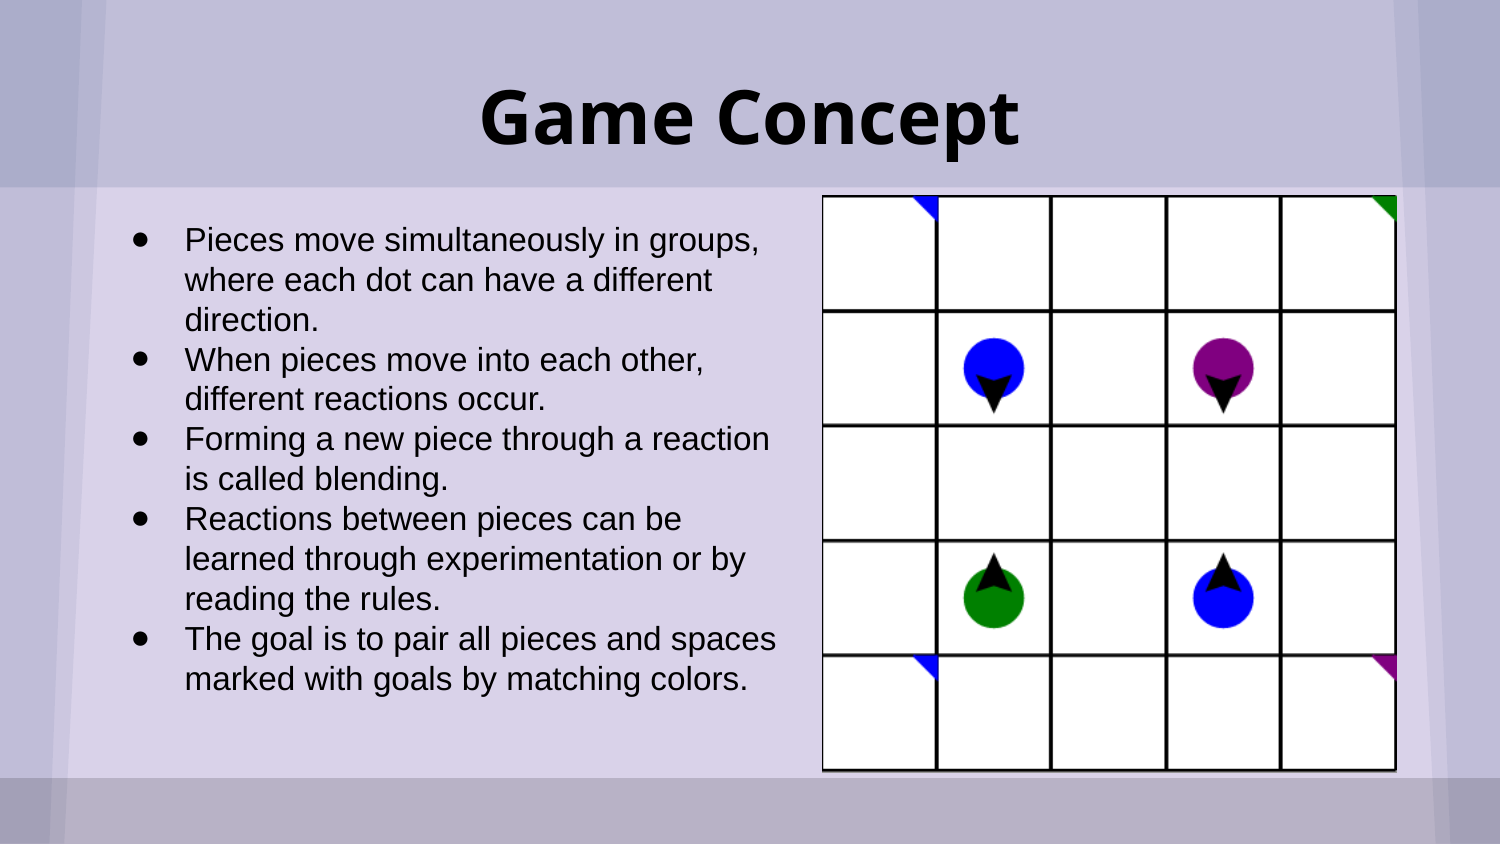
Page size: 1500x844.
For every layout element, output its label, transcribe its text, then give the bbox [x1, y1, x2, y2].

text_box Pieces move simultaneously in groups, where each dot can have a different direction. When pieces move into each other, different reactions occur. Forming a new piece through a reaction is called blending. Reactions between pieces can be learned through experimentation or by reading the rules. The goal is to pair all pieces and spaces marked with goals by matching colors. [94, 202, 802, 765]
title Game Concept [75, 33, 1425, 175]
picture [822, 195, 1397, 773]
